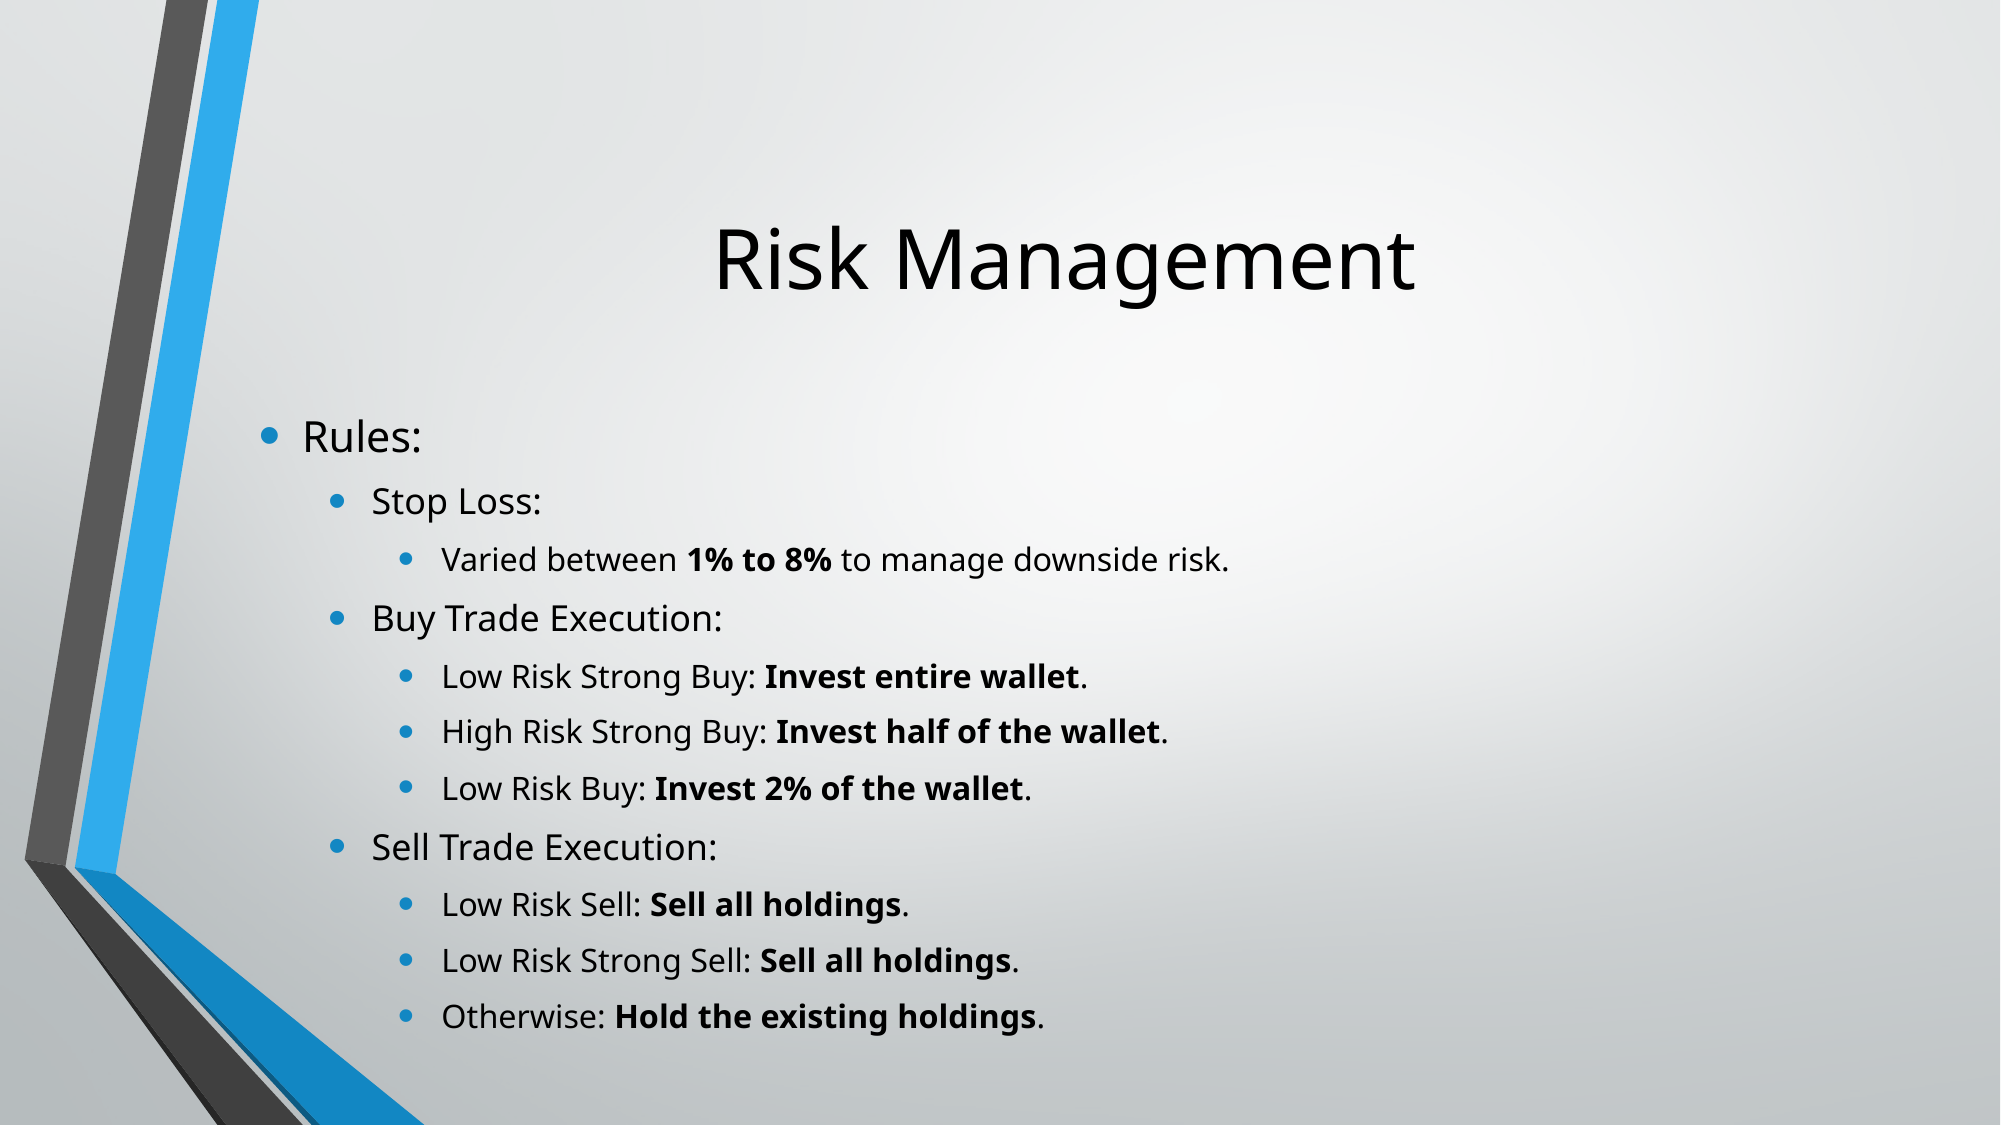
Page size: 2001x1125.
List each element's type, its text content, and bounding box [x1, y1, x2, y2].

list Rules: Stop Loss: Varied between 1% to 8% to manage downside risk. Buy Trade Execution: Low Risk Strong Buy: Invest entire wallet. High Risk Strong Buy: Invest half of the wallet. Low Risk Buy: Invest 2% of the wallet. Sell Trade Execution: Low Risk Sell: Sell all holdings. Low Risk Strong Sell: Sell all holdings. Otherwise: Hold the existing holdings. [243, 399, 1887, 1045]
title Risk Management [243, 112, 1887, 399]
